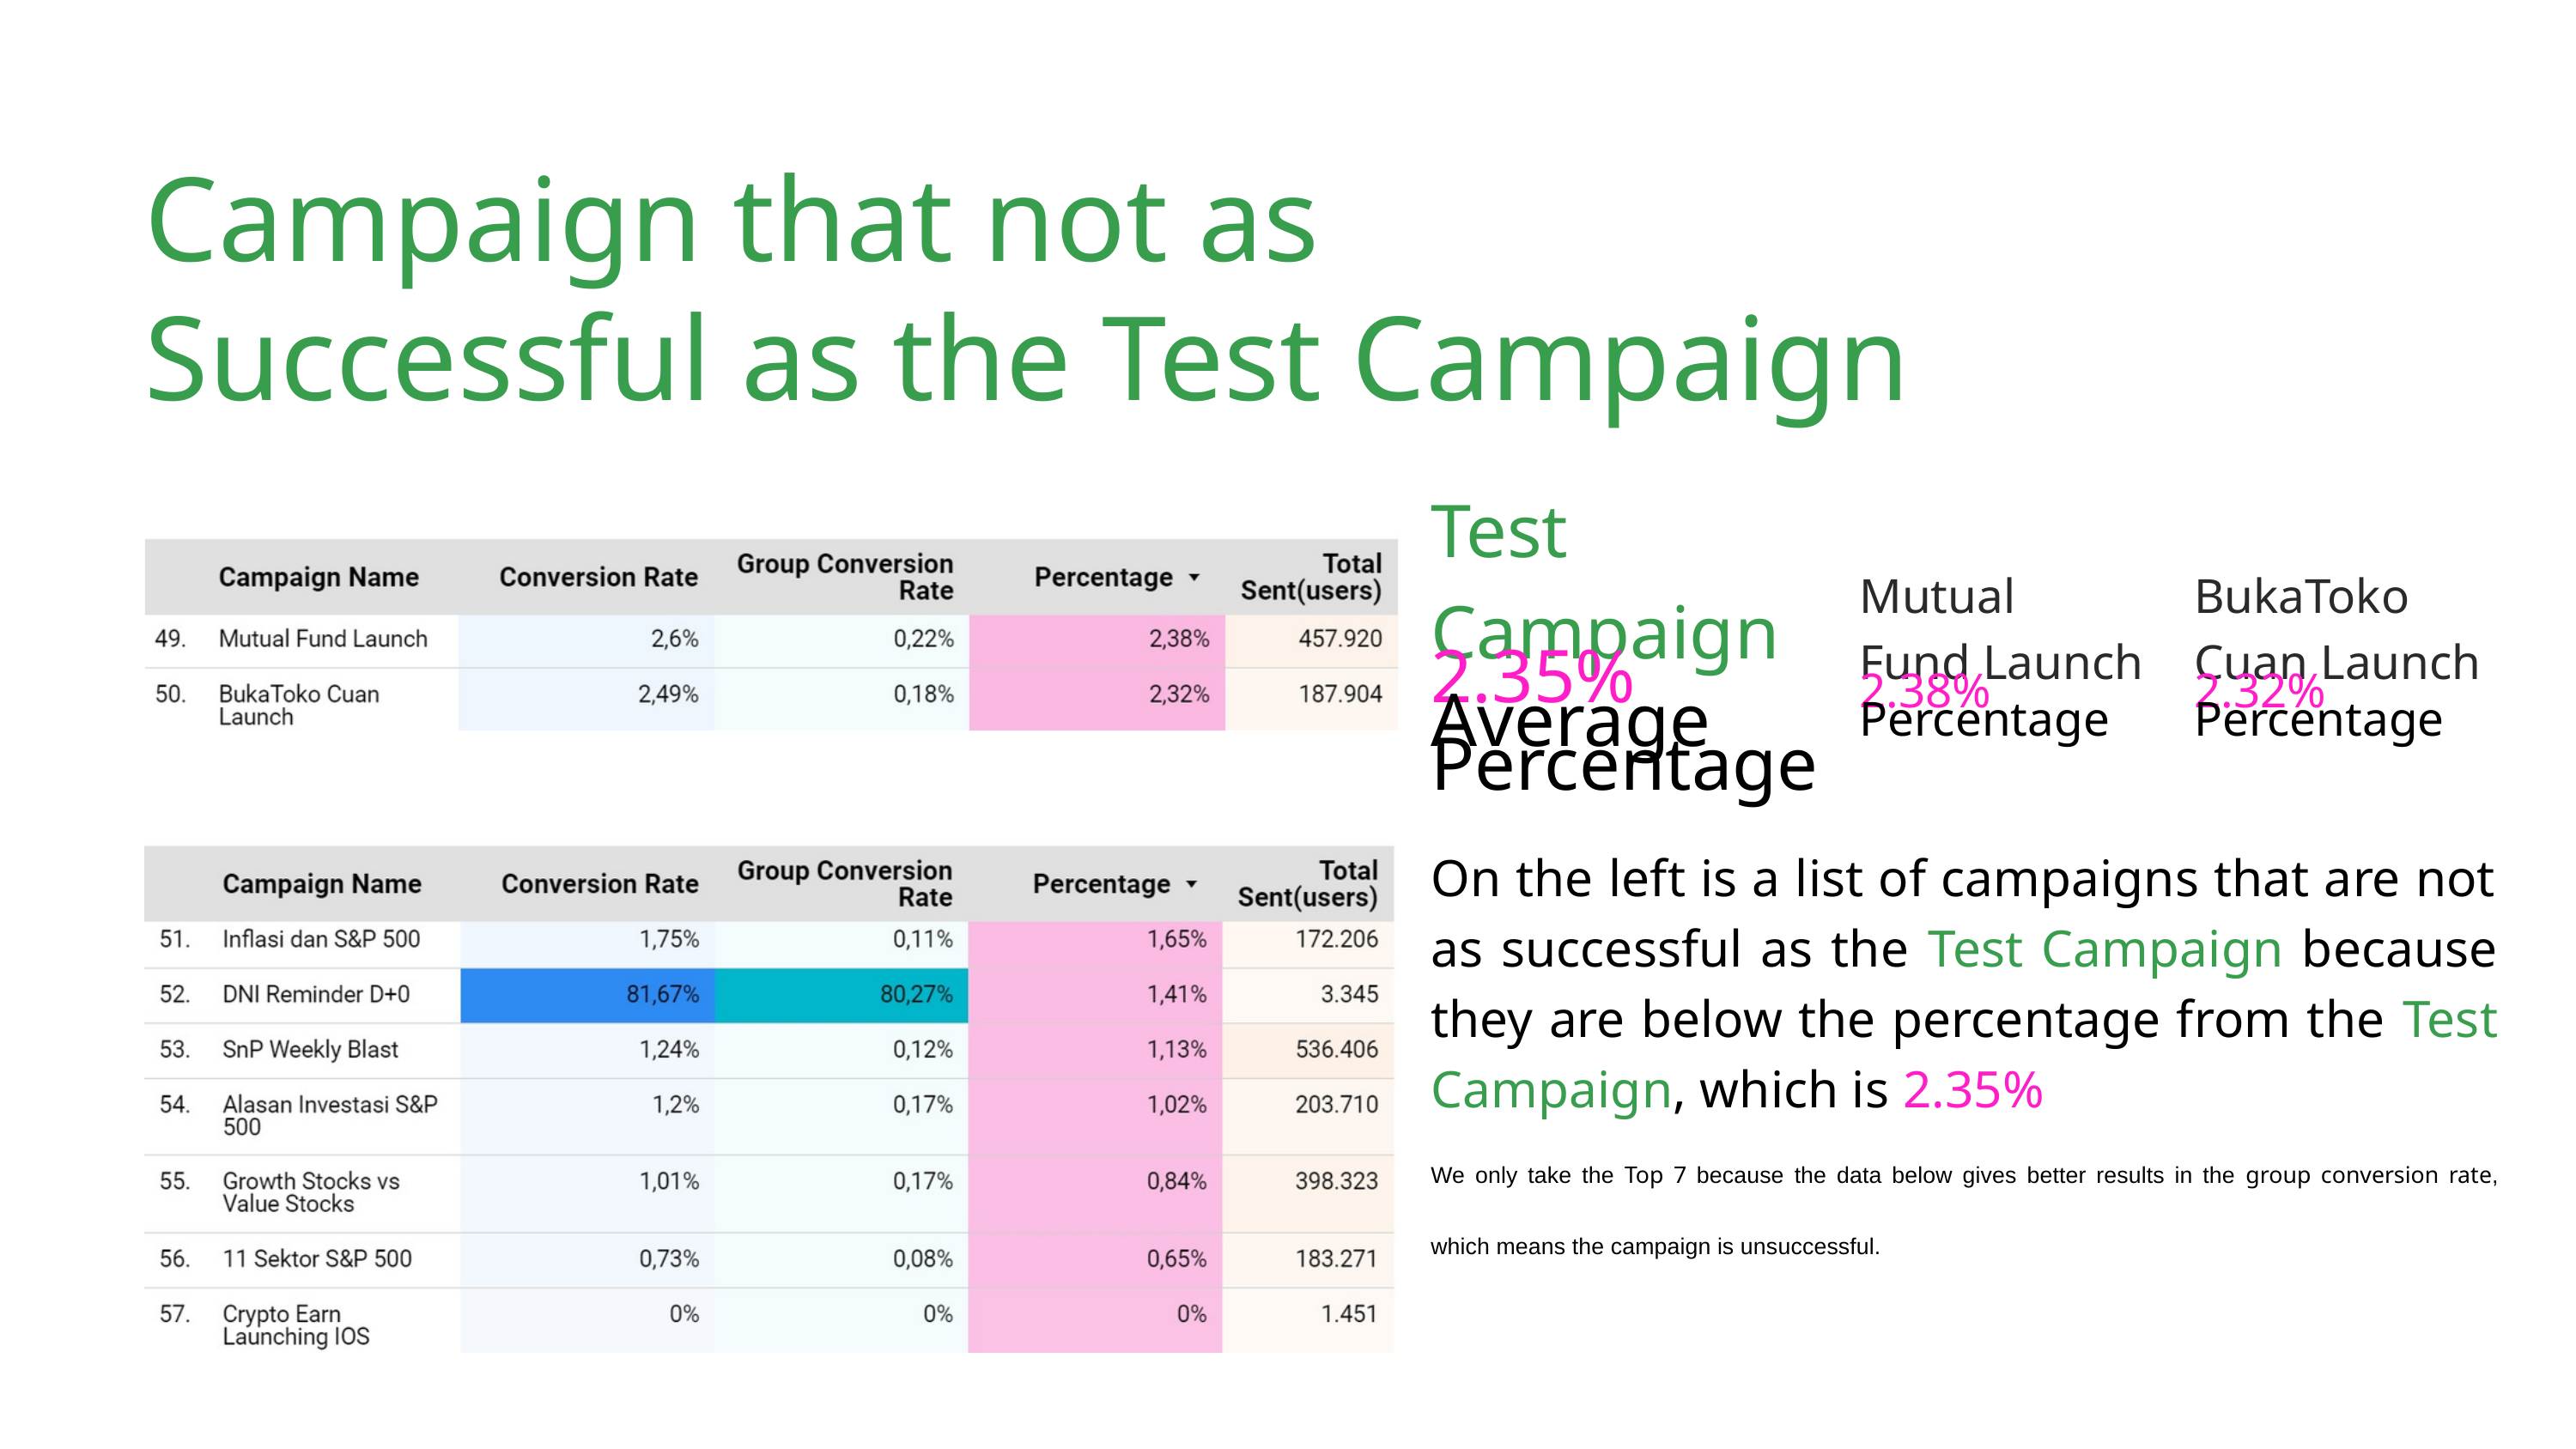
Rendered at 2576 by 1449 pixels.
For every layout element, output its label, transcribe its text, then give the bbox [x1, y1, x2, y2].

text_box Mutual Fund Launch 2.38% Percentage [1859, 577, 2161, 746]
picture [144, 842, 1402, 1354]
text_box Test Campaign 2.35% Average Percentage [1431, 577, 1820, 805]
picture [144, 567, 1402, 731]
text_box On the left is a list of campaigns that are not as successful as the Test Campaign because they are below the percentage from the Test Campaign, which is 2.35% We only take the Top 7 because the data below gives better results in the group conversion rate, which means the campaign is unsuccessful. [1431, 835, 2499, 1259]
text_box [144, 144, 2241, 567]
text_box BukaToko Cuan Launch 2.32% Percentage [2194, 557, 2499, 746]
